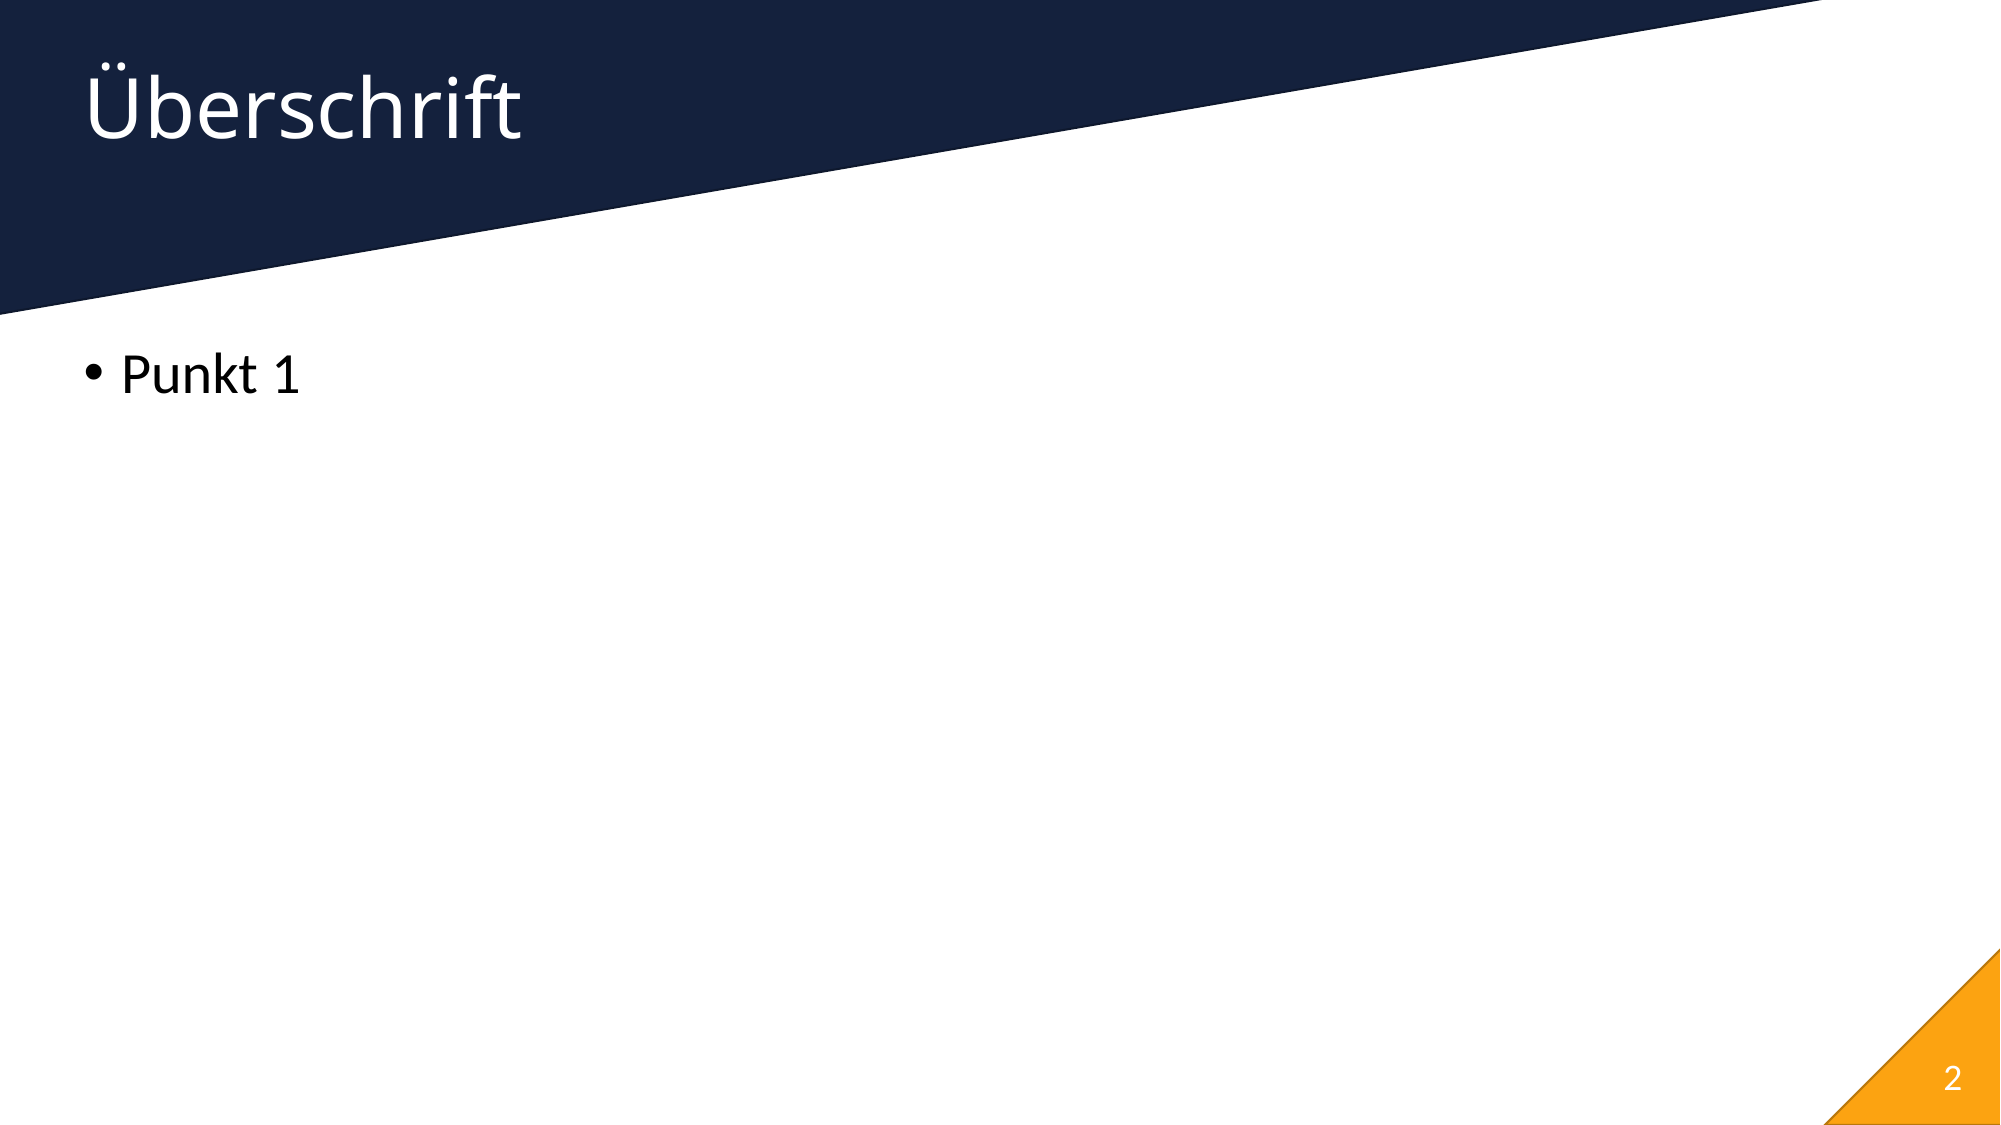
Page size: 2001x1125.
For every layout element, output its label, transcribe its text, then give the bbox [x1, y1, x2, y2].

slide_number 2 [1527, 1045, 1978, 1106]
list Punkt 1 [68, 335, 1927, 1065]
text_box [0, 0, 526, 315]
title Überschrift [68, 0, 1788, 224]
text_box [1788, 0, 1822, 6]
text_box [1823, 948, 2000, 1125]
